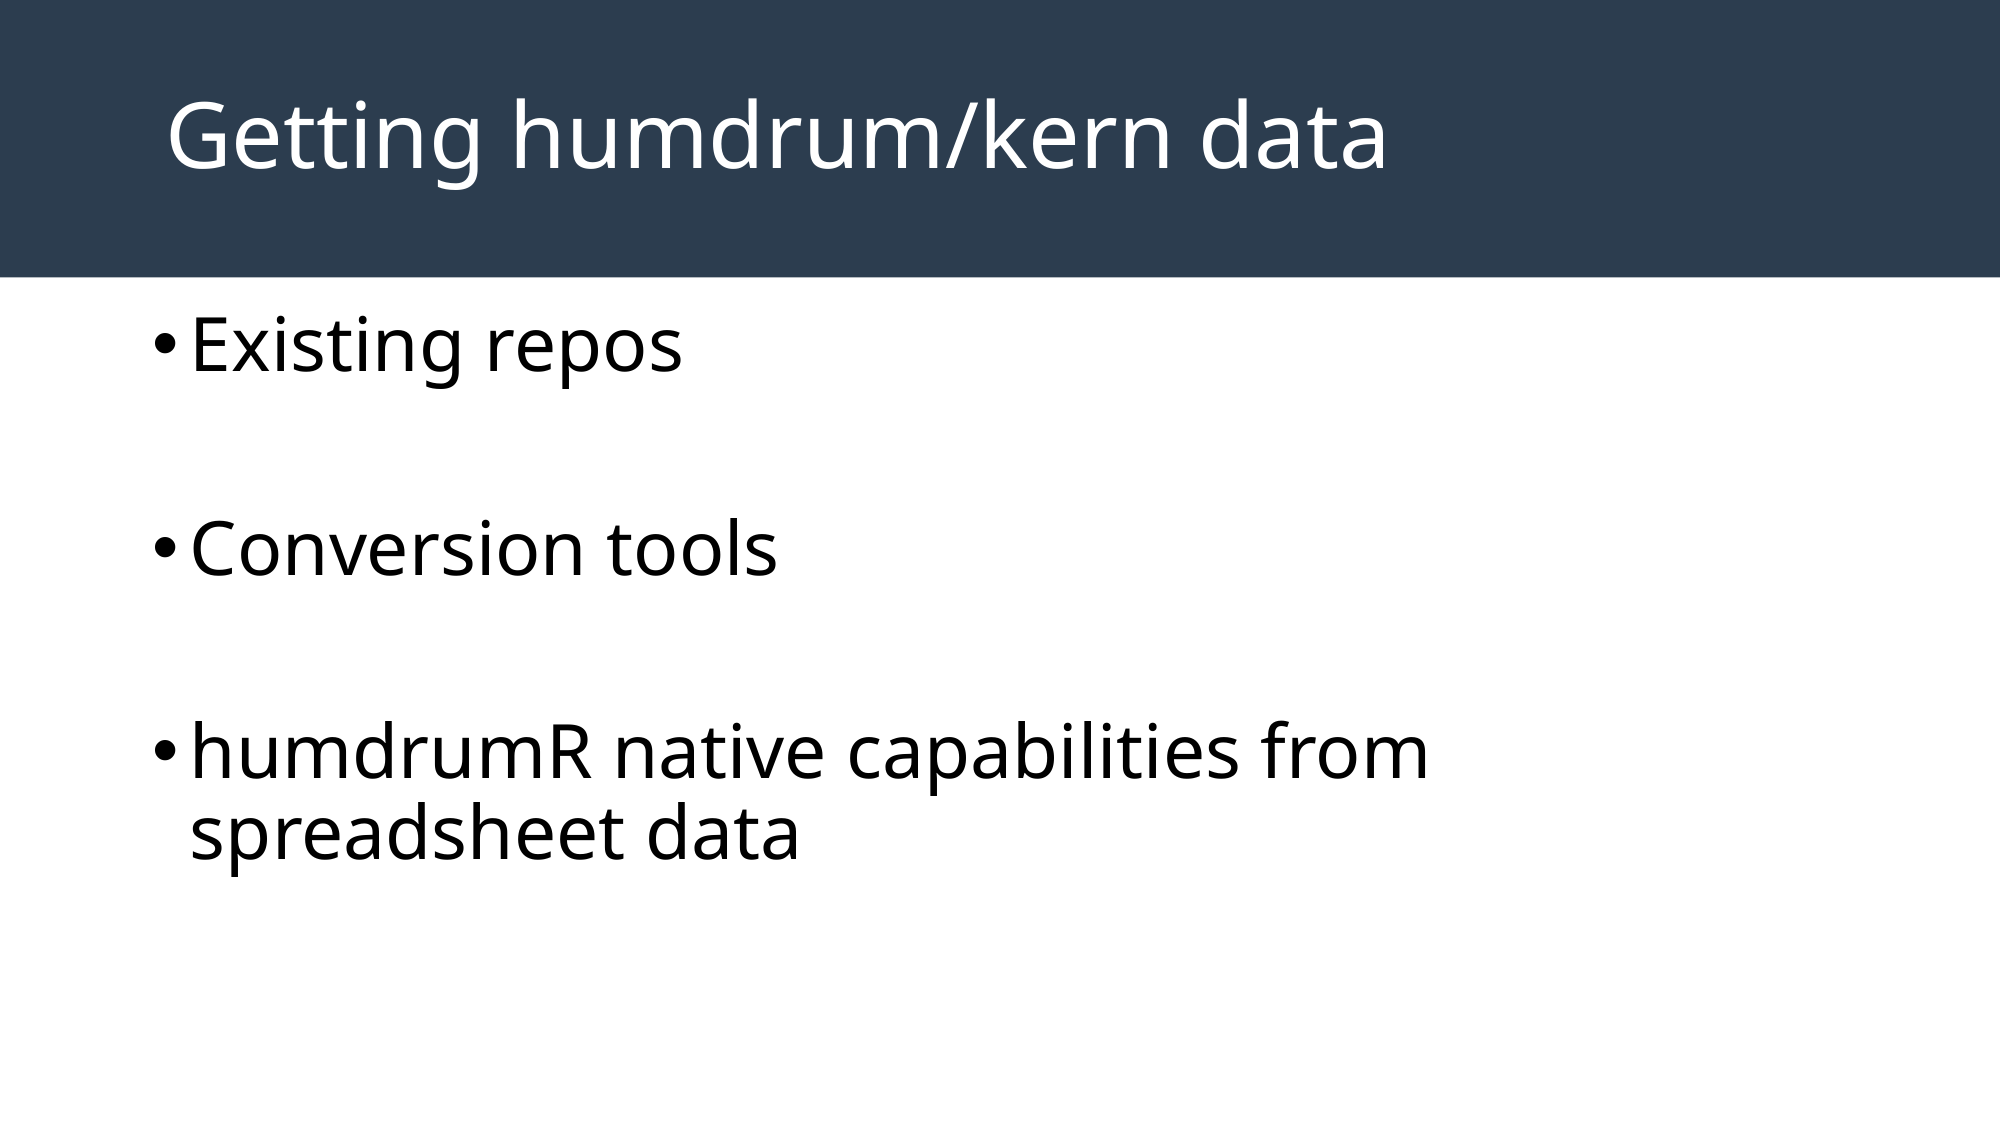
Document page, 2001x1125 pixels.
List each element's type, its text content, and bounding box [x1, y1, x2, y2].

list Existing repos Conversion tools humdrumR native capabilities from spreadsheet data [137, 299, 1863, 1014]
title Getting humdrum/kern data [0, 0, 2000, 278]
